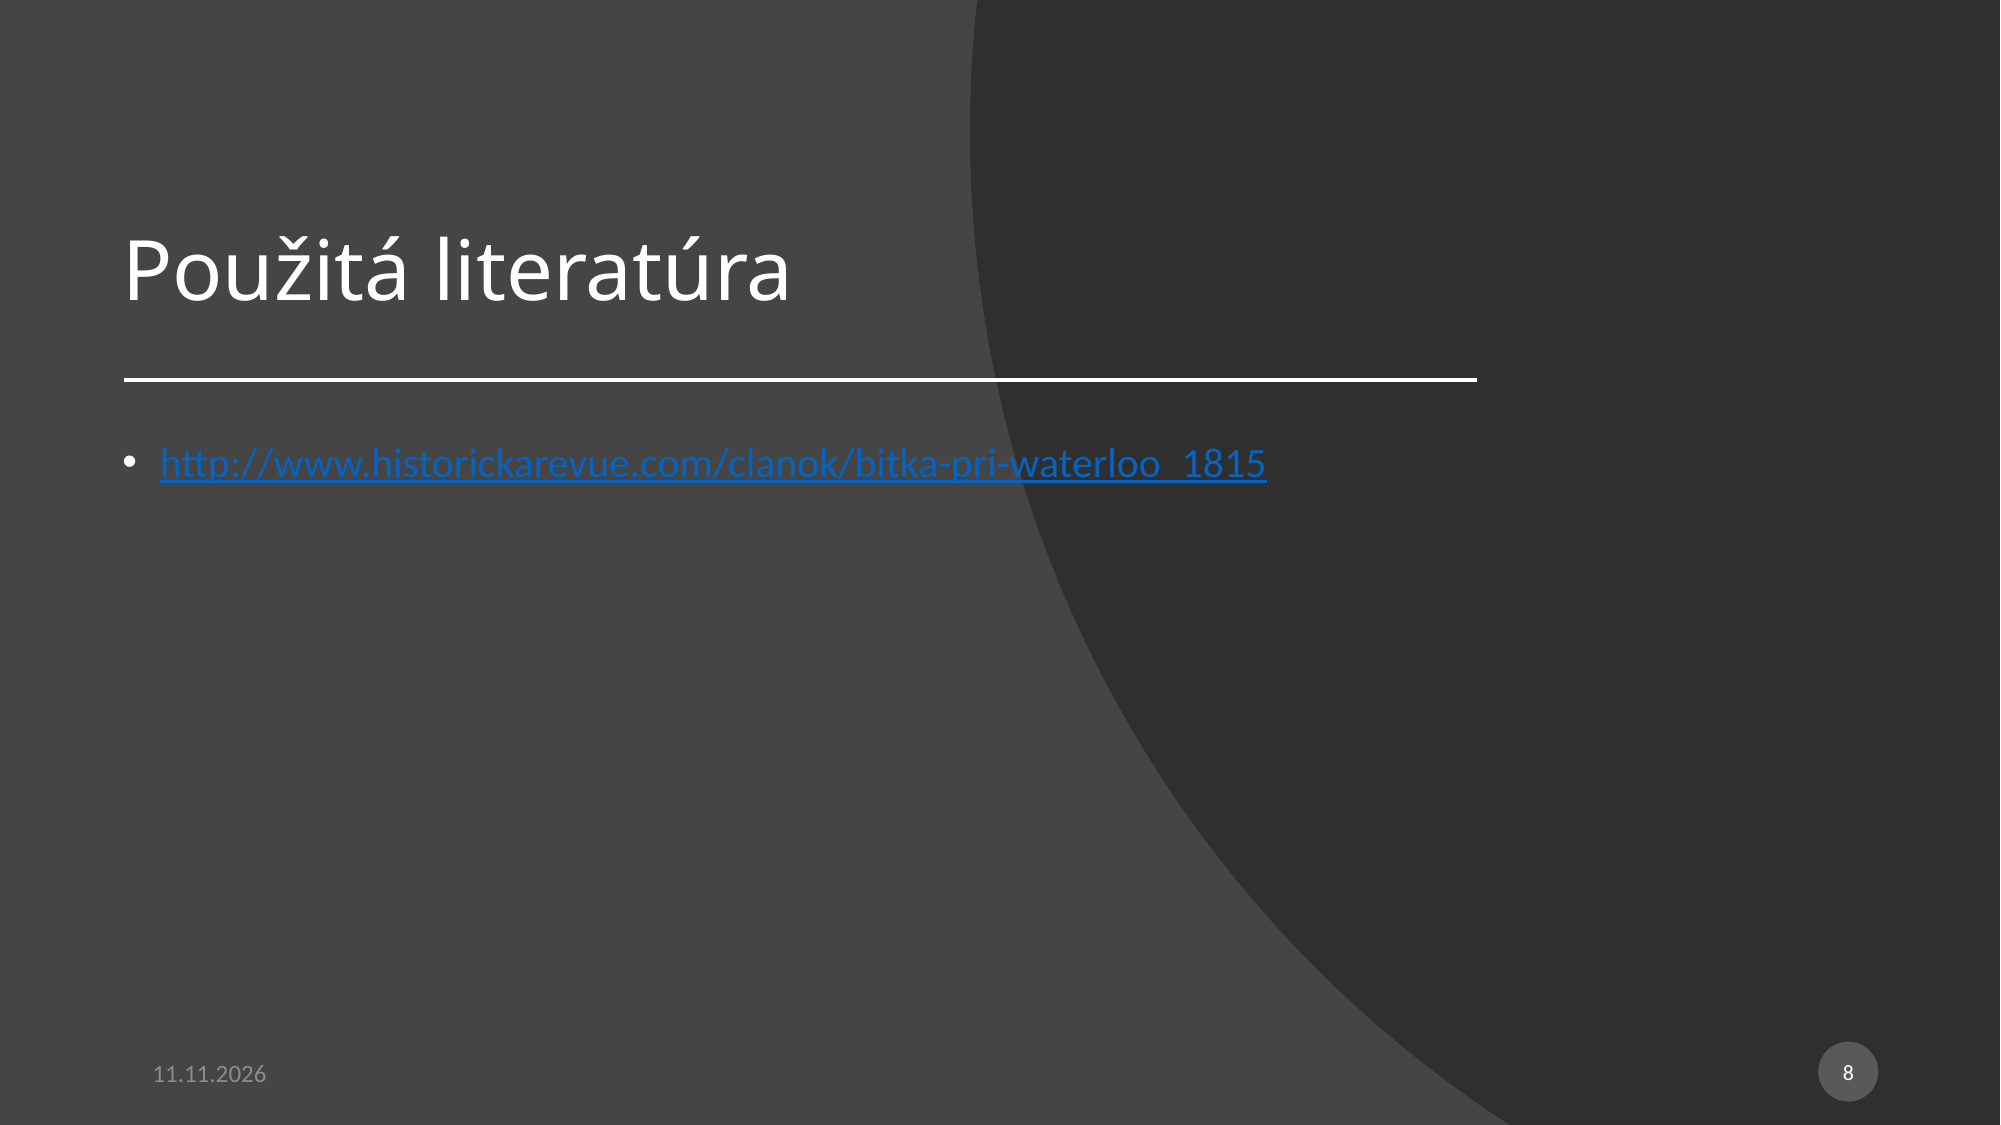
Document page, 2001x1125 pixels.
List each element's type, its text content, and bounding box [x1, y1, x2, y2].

list http://www.historickarevue.com/clanok/bitka-pri-waterloo_1815 [107, 433, 1586, 980]
title Použitá literatúra [107, 59, 1586, 327]
slide_number 8 [1818, 1041, 1879, 1102]
text_box [971, 0, 2000, 1125]
slide_number 11. 5. 2020 [137, 1042, 588, 1103]
